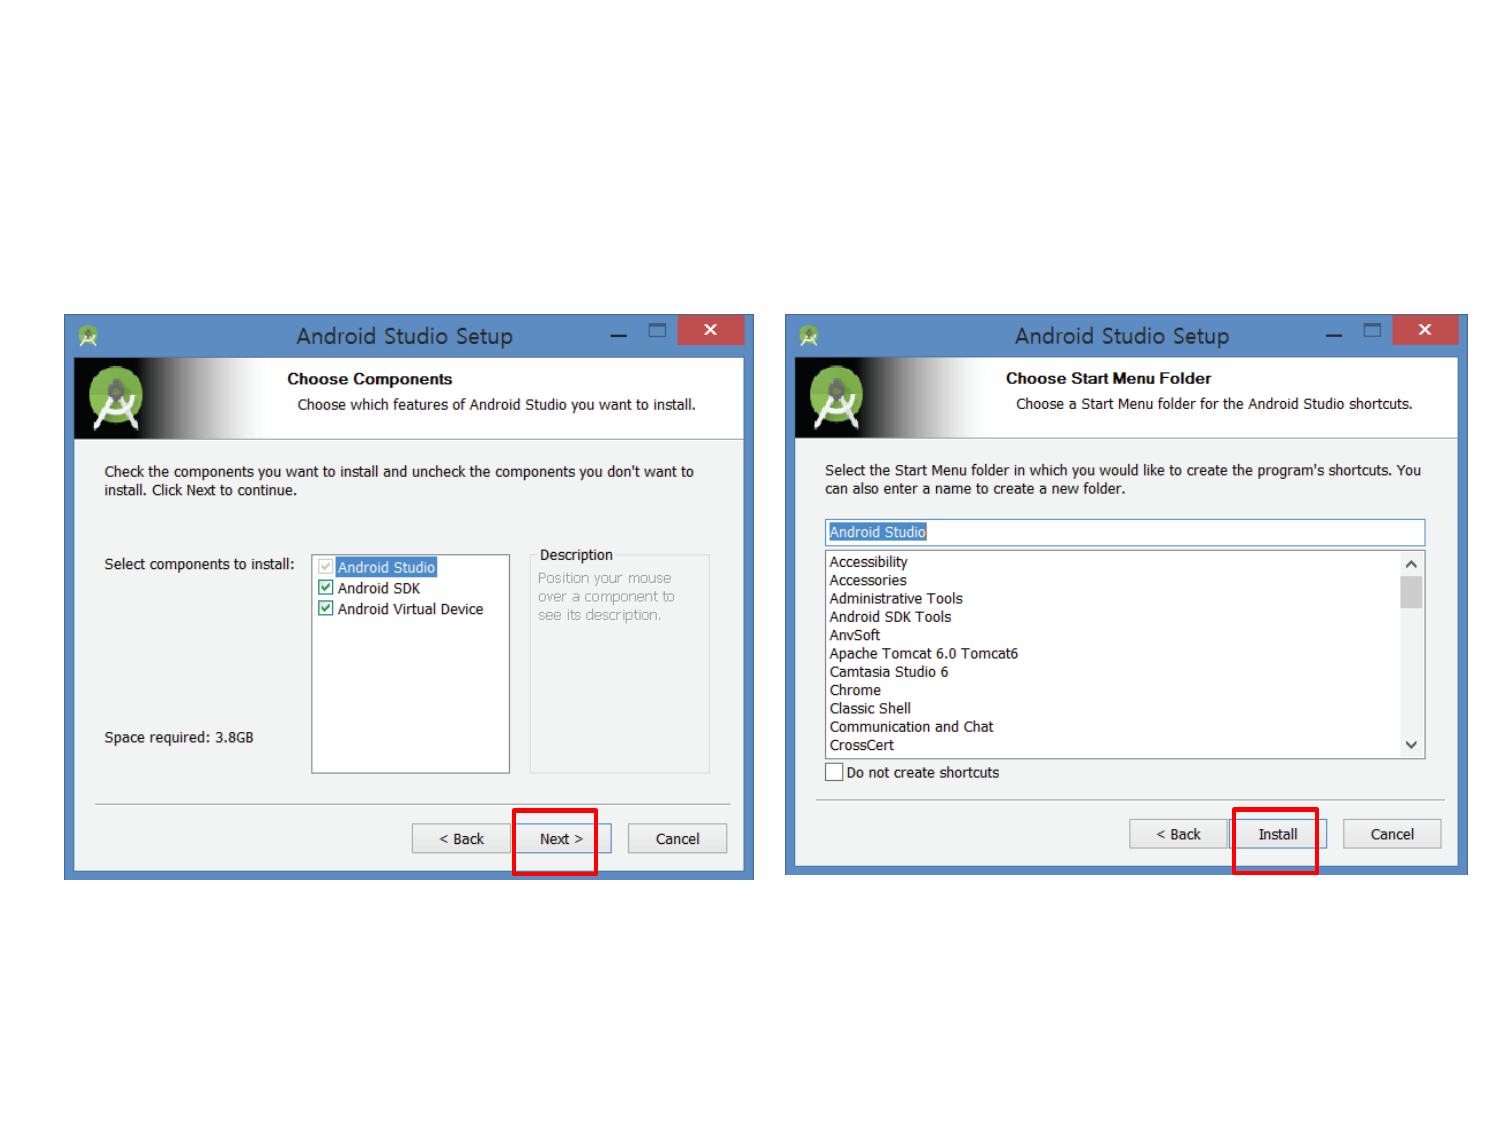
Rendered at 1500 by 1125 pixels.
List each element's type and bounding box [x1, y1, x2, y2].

picture [785, 314, 1468, 875]
picture [64, 314, 754, 880]
